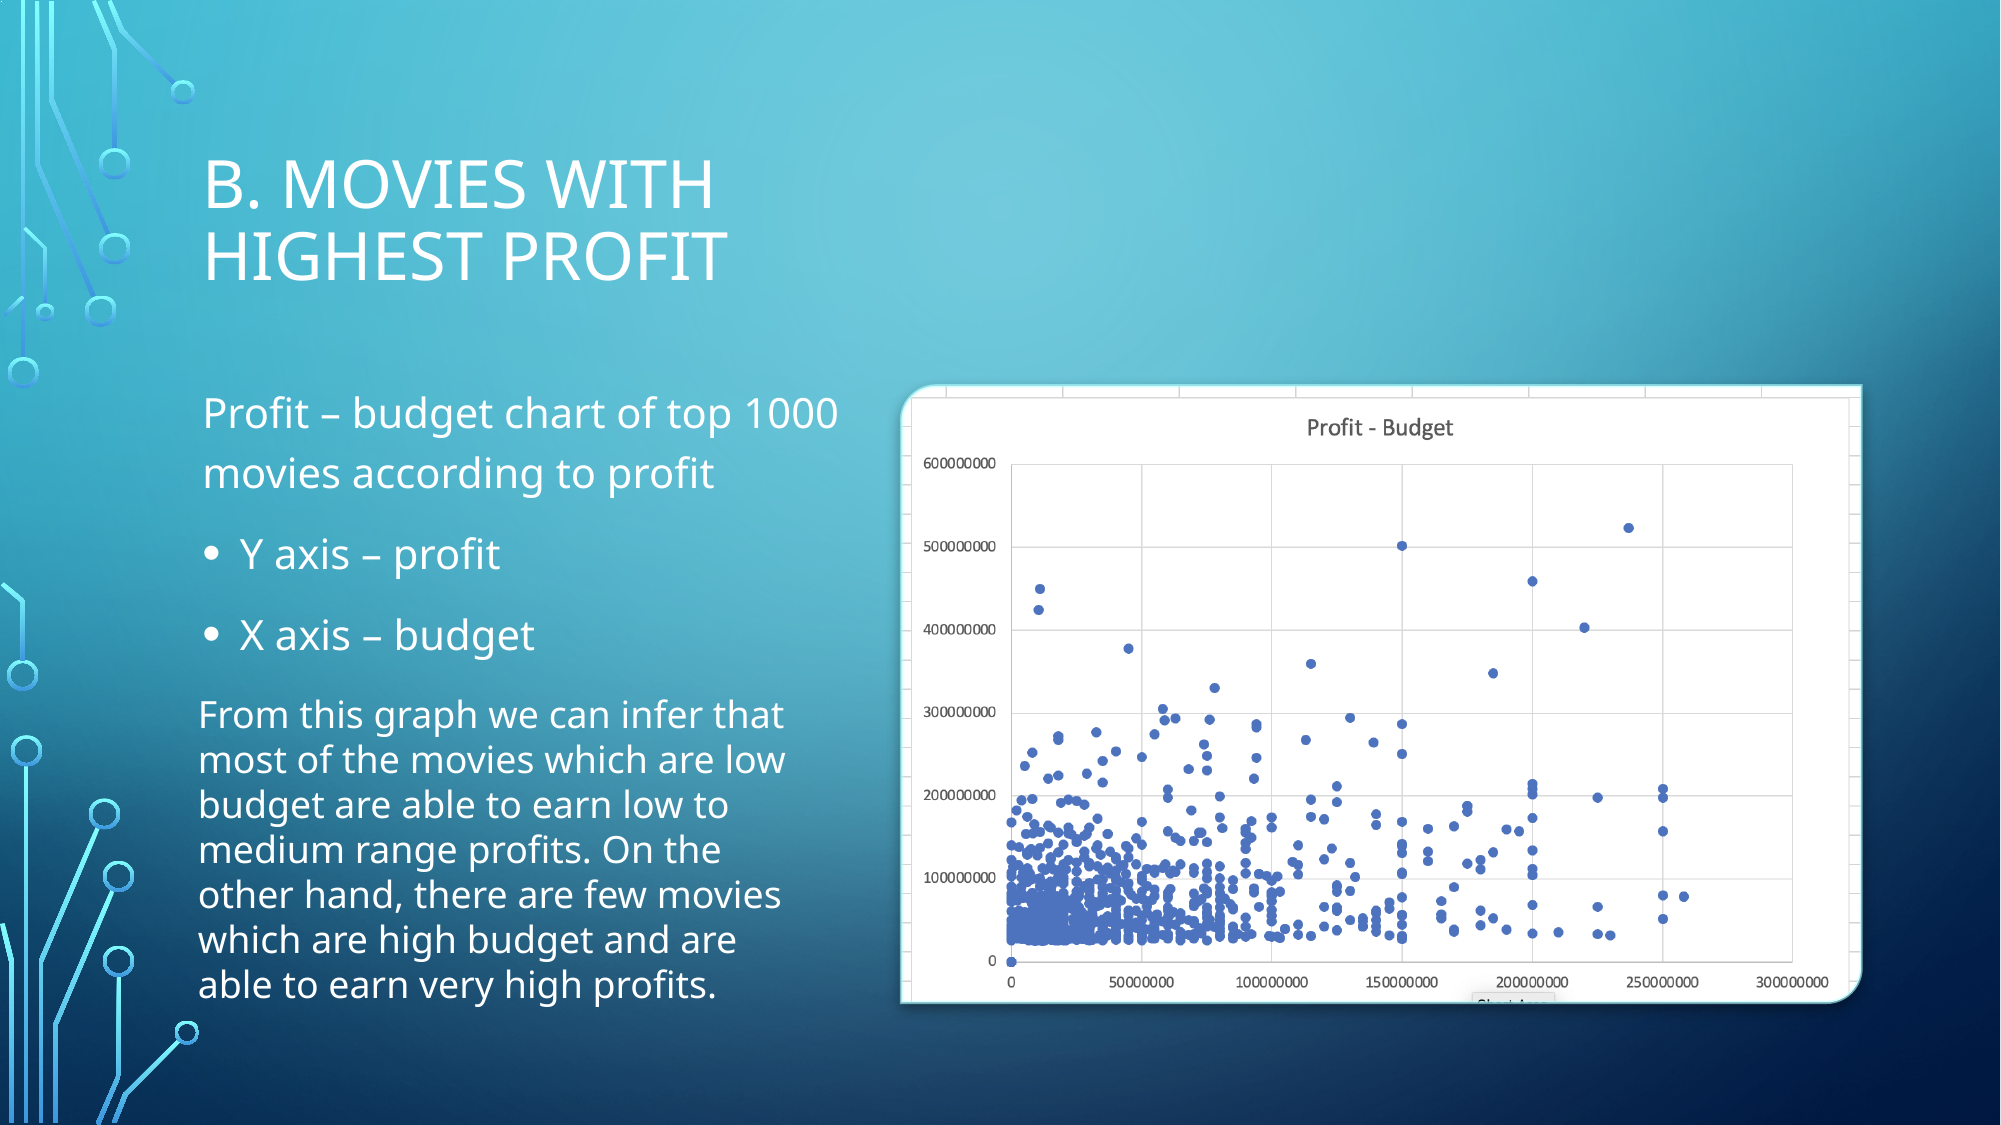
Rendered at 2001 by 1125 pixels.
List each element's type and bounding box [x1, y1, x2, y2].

picture [201, 0, 2000, 1125]
text_box [0, 0, 201, 1125]
